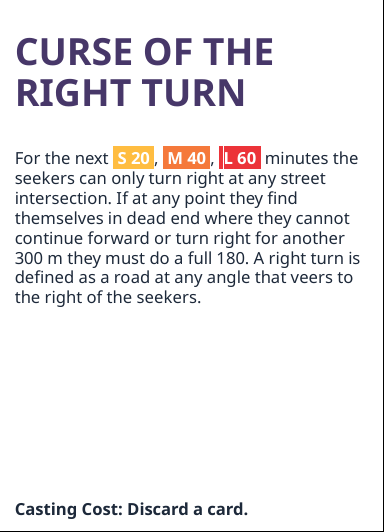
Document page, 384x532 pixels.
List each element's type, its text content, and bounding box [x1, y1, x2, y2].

subtitle For the next S 20 , M 40 , L 60 minutes the seekers can only turn right at any street intersection. If at any point they find themselves in dead end where they cannot continue forward or turn right for another 300 m they must do a full 180. A right turn is defined as a road at any angle that veers to the right of the seekers. [0, 147, 384, 443]
list Casting Cost: Discard a card. [0, 444, 384, 532]
title CURSE OF THE RIGHT TURN [0, 0, 384, 147]
